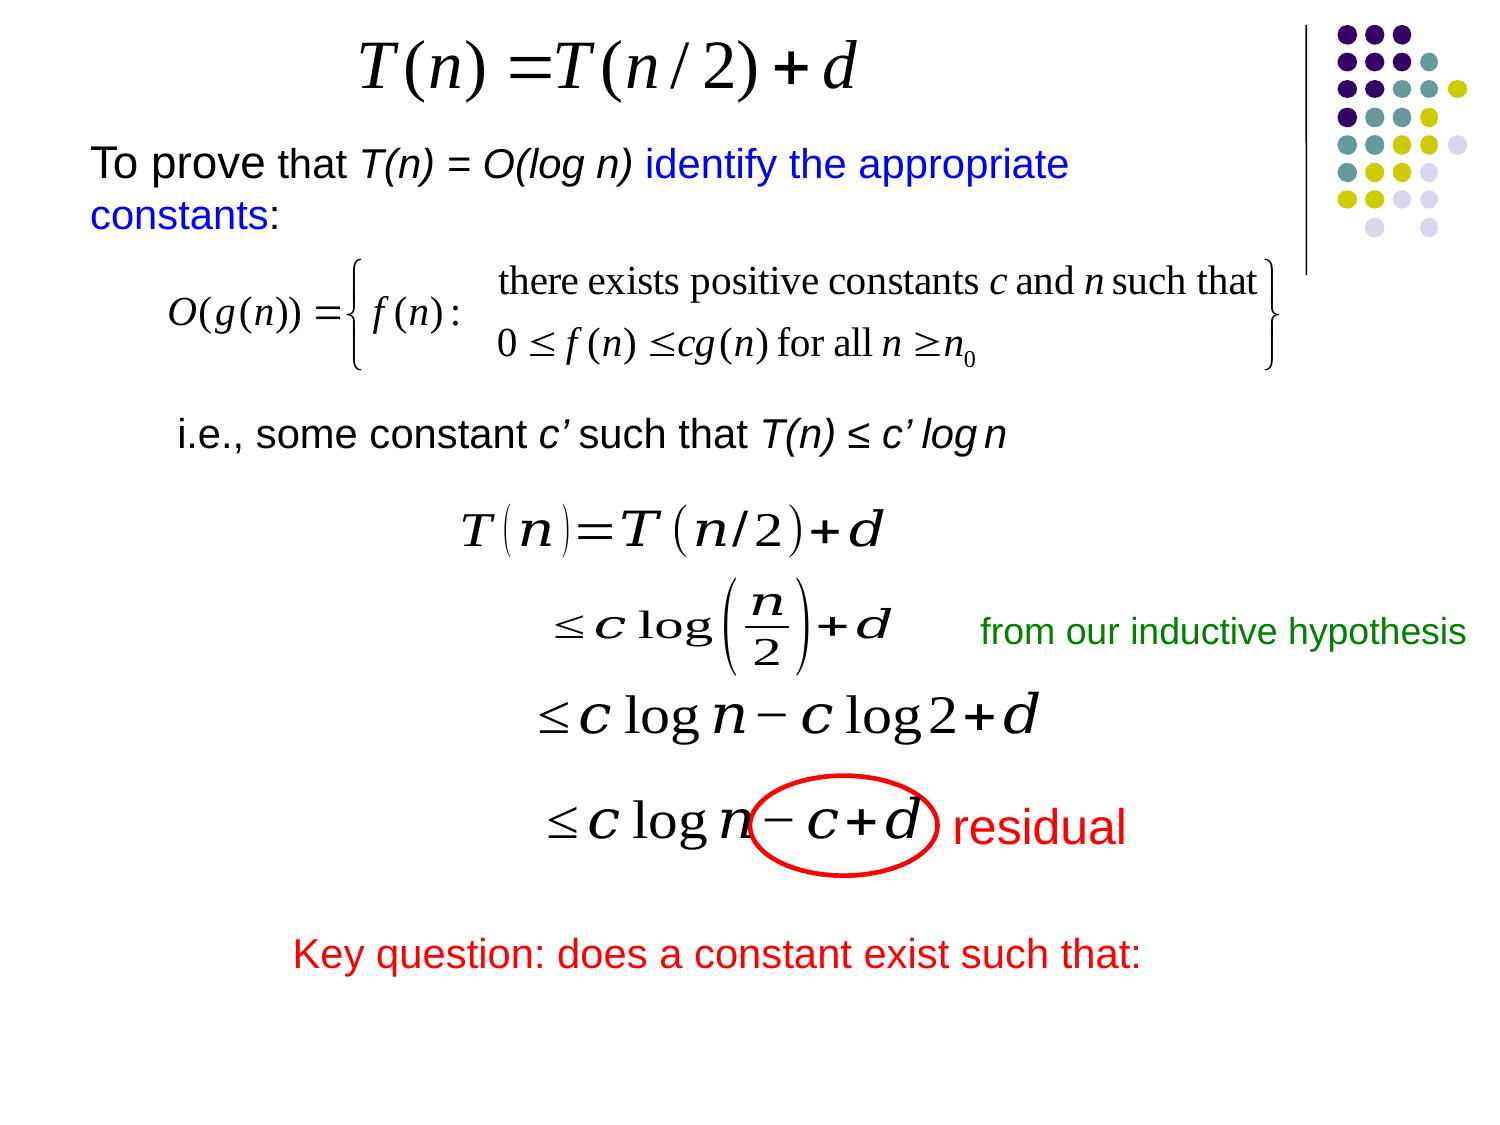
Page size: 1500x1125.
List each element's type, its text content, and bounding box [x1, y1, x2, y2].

text_box from our inductive hypothesis [965, 599, 1483, 660]
text_box [750, 775, 937, 876]
text_box residual [937, 787, 1225, 863]
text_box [162, 249, 1291, 381]
text_box i.e., some constant c’ such that T(n) ≤ c’ log n [162, 399, 1200, 472]
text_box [349, 24, 876, 118]
list To prove that T(n) = O(log n) identify the appropriate constants: [75, 125, 1200, 288]
